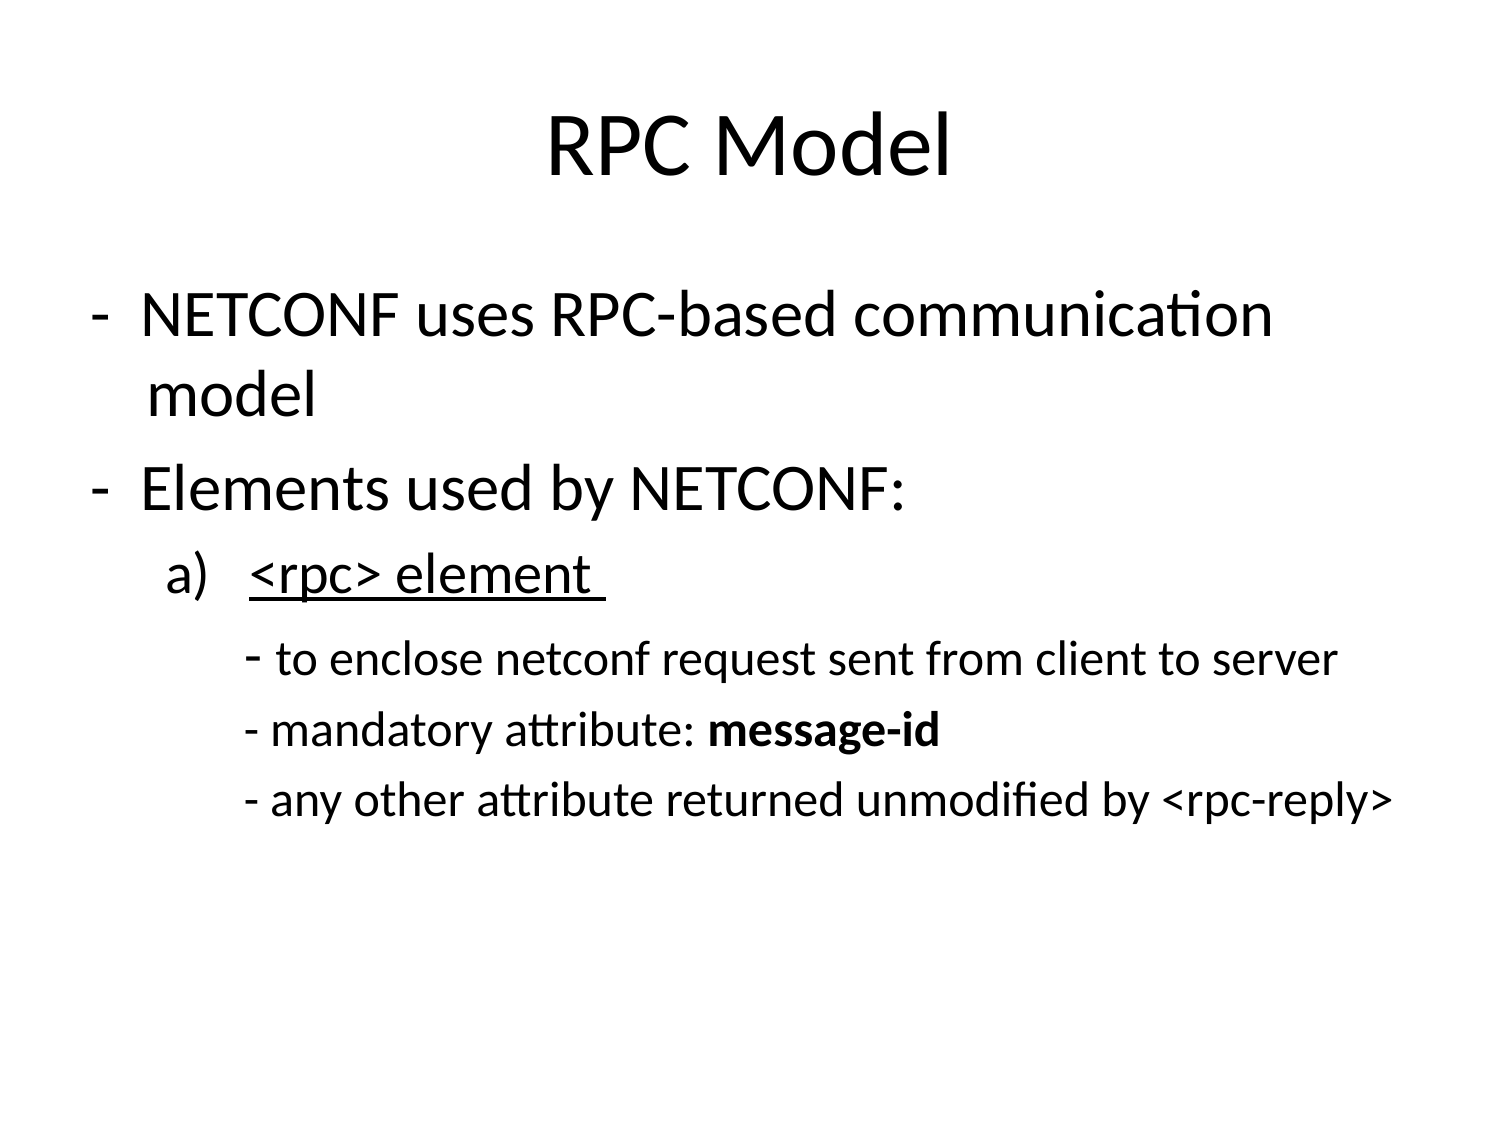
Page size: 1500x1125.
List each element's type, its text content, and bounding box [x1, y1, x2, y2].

list - NETCONF uses RPC-based communication model - Elements used by NETCONF: <rpc> element - to enclose netconf request sent from client to server - mandatory attribute: message-id - any other attribute returned unmodified by <rpc-reply> [75, 262, 1425, 1005]
title RPC Model [75, 45, 1425, 233]
